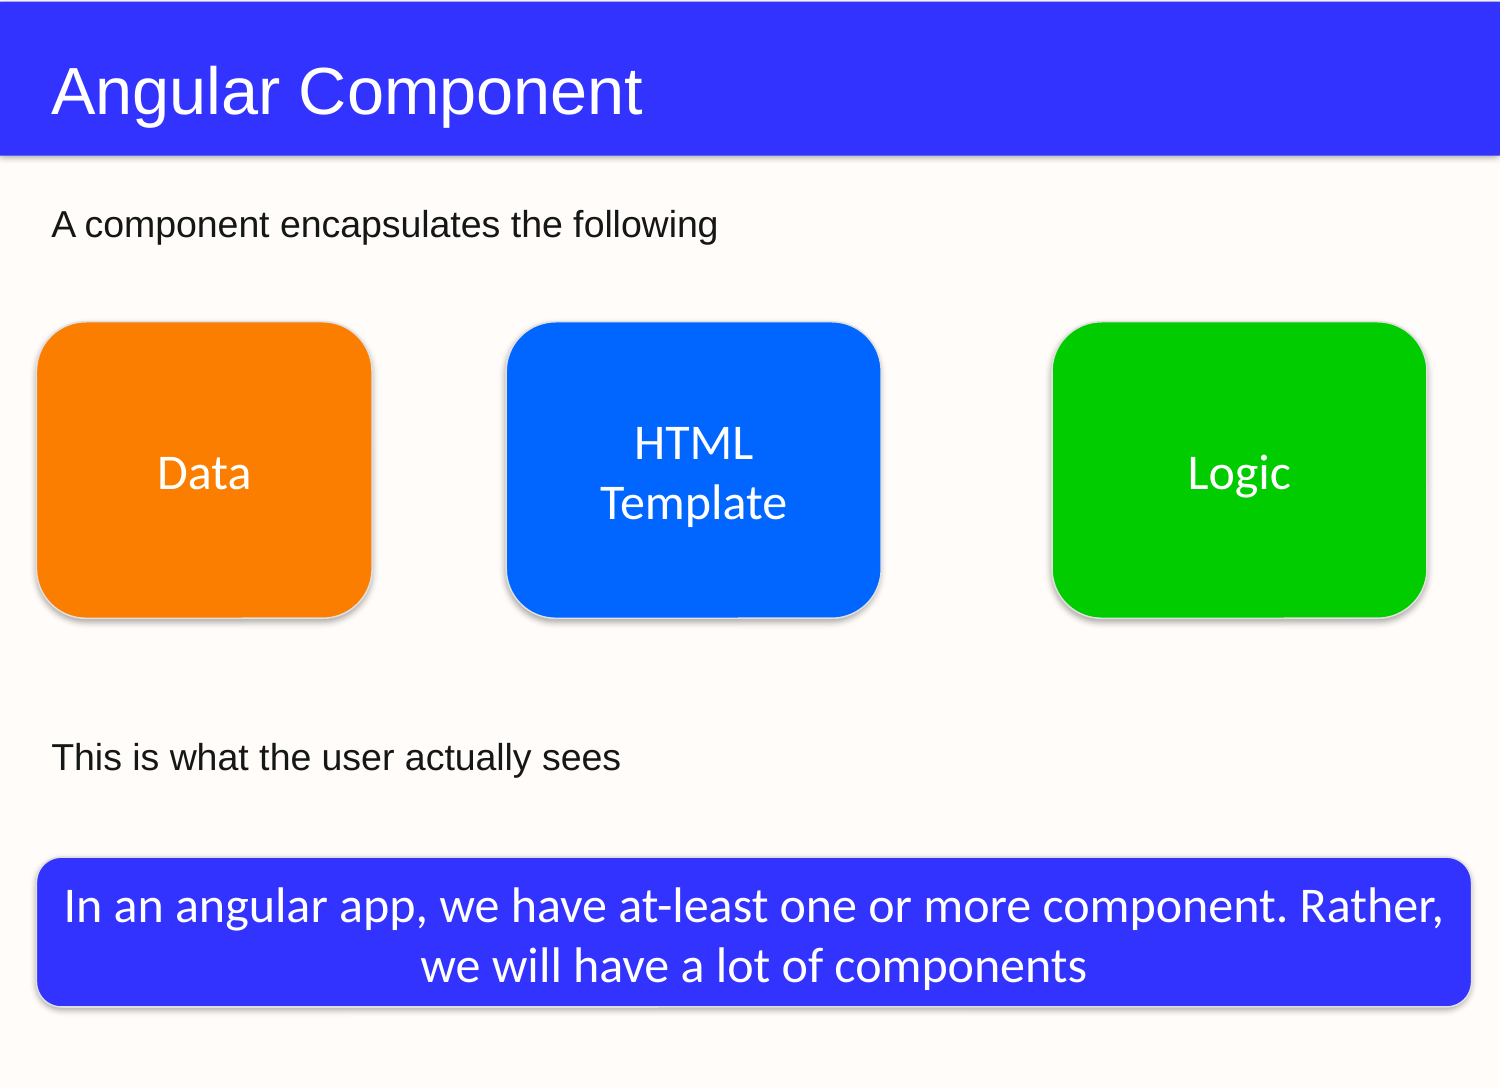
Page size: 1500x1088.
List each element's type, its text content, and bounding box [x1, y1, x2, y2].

text_box HTML Template [505, 320, 882, 620]
text_box In an angular app, we have at-least one or more component. Rather, we will have a lot of components [35, 856, 1473, 1008]
text_box Data [35, 320, 373, 620]
title Angular Component [36, 40, 1472, 131]
text_box A component encapsulates the following [36, 192, 1175, 298]
text_box This is what the user actually sees [36, 725, 1175, 830]
text_box Logic [1051, 320, 1428, 620]
